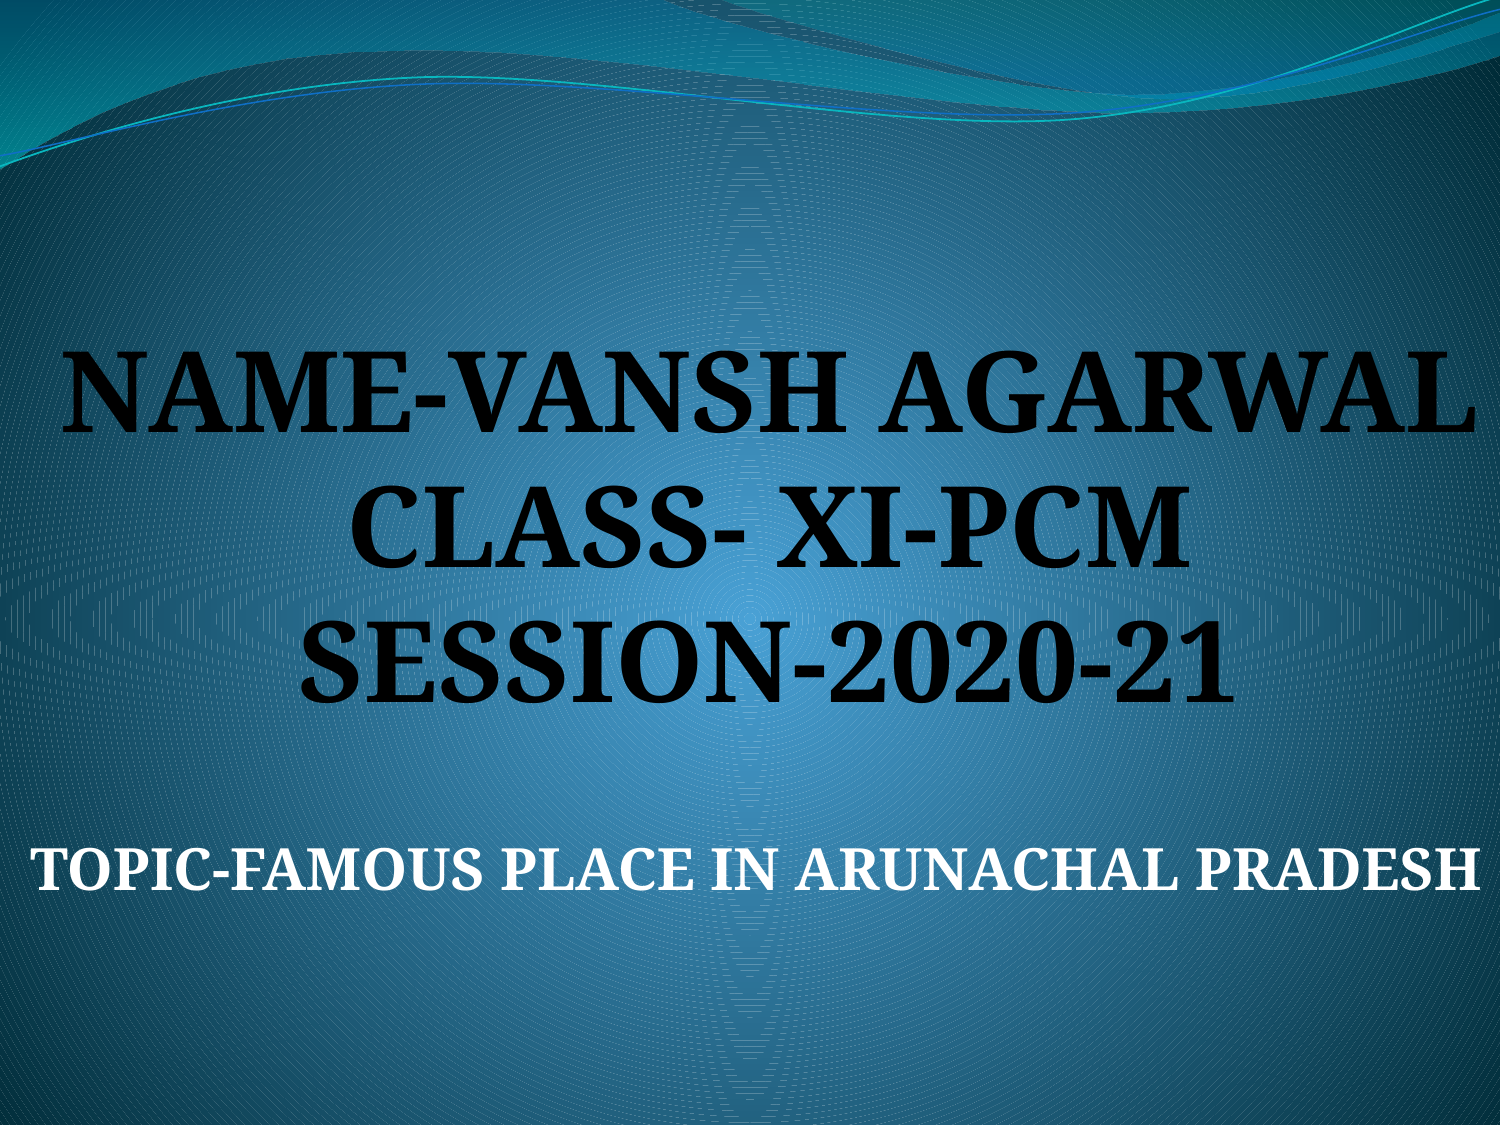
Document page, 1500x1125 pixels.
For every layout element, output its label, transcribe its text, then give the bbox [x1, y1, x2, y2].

text_box NAME-VANSH AGARWAL CLASS- XI-PCM SESSION-2020-21 [44, 312, 1495, 733]
text_box TOPIC-FAMOUS PLACE IN ARUNACHAL PRADESH [0, 825, 1500, 910]
